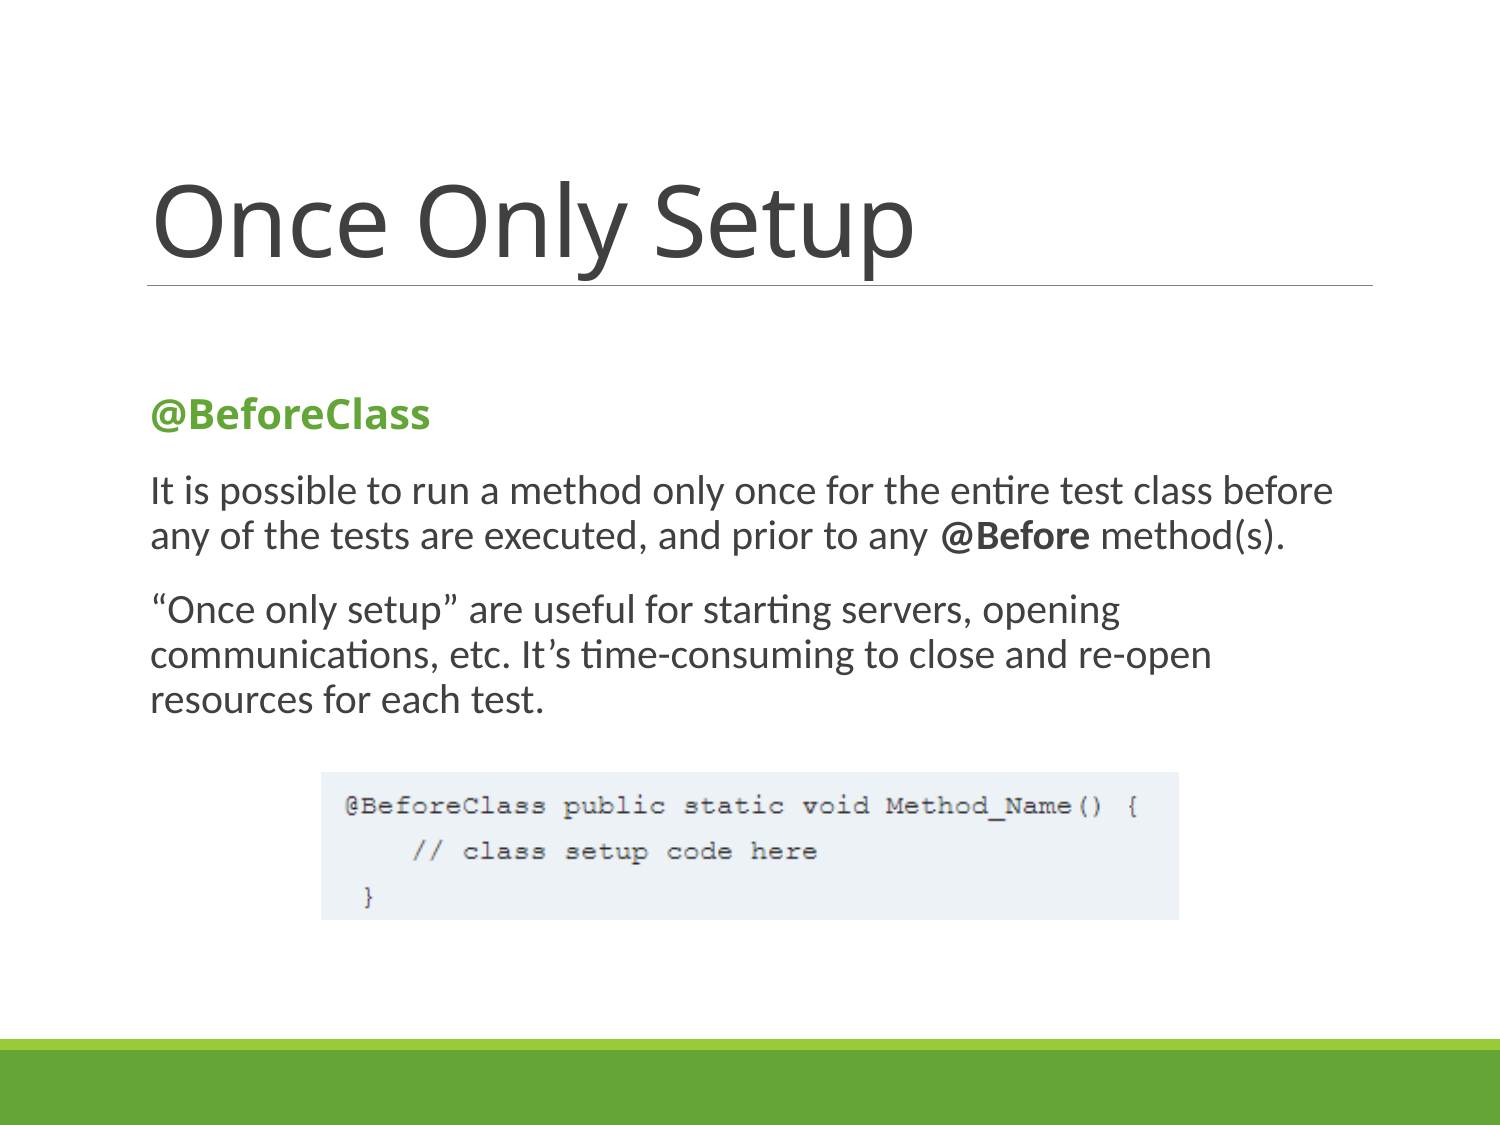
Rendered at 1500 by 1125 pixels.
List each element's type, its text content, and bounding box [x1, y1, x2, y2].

list @BeforeClass It is possible to run a method only once for the entire test class before any of the tests are executed, and prior to any @Before method(s). “Once only setup” are useful for starting servers, opening communications, etc. It’s time-consuming to close and re-open resources for each test. [135, 307, 1373, 968]
title Once Only Setup [135, 47, 1373, 285]
picture [321, 771, 1179, 920]
